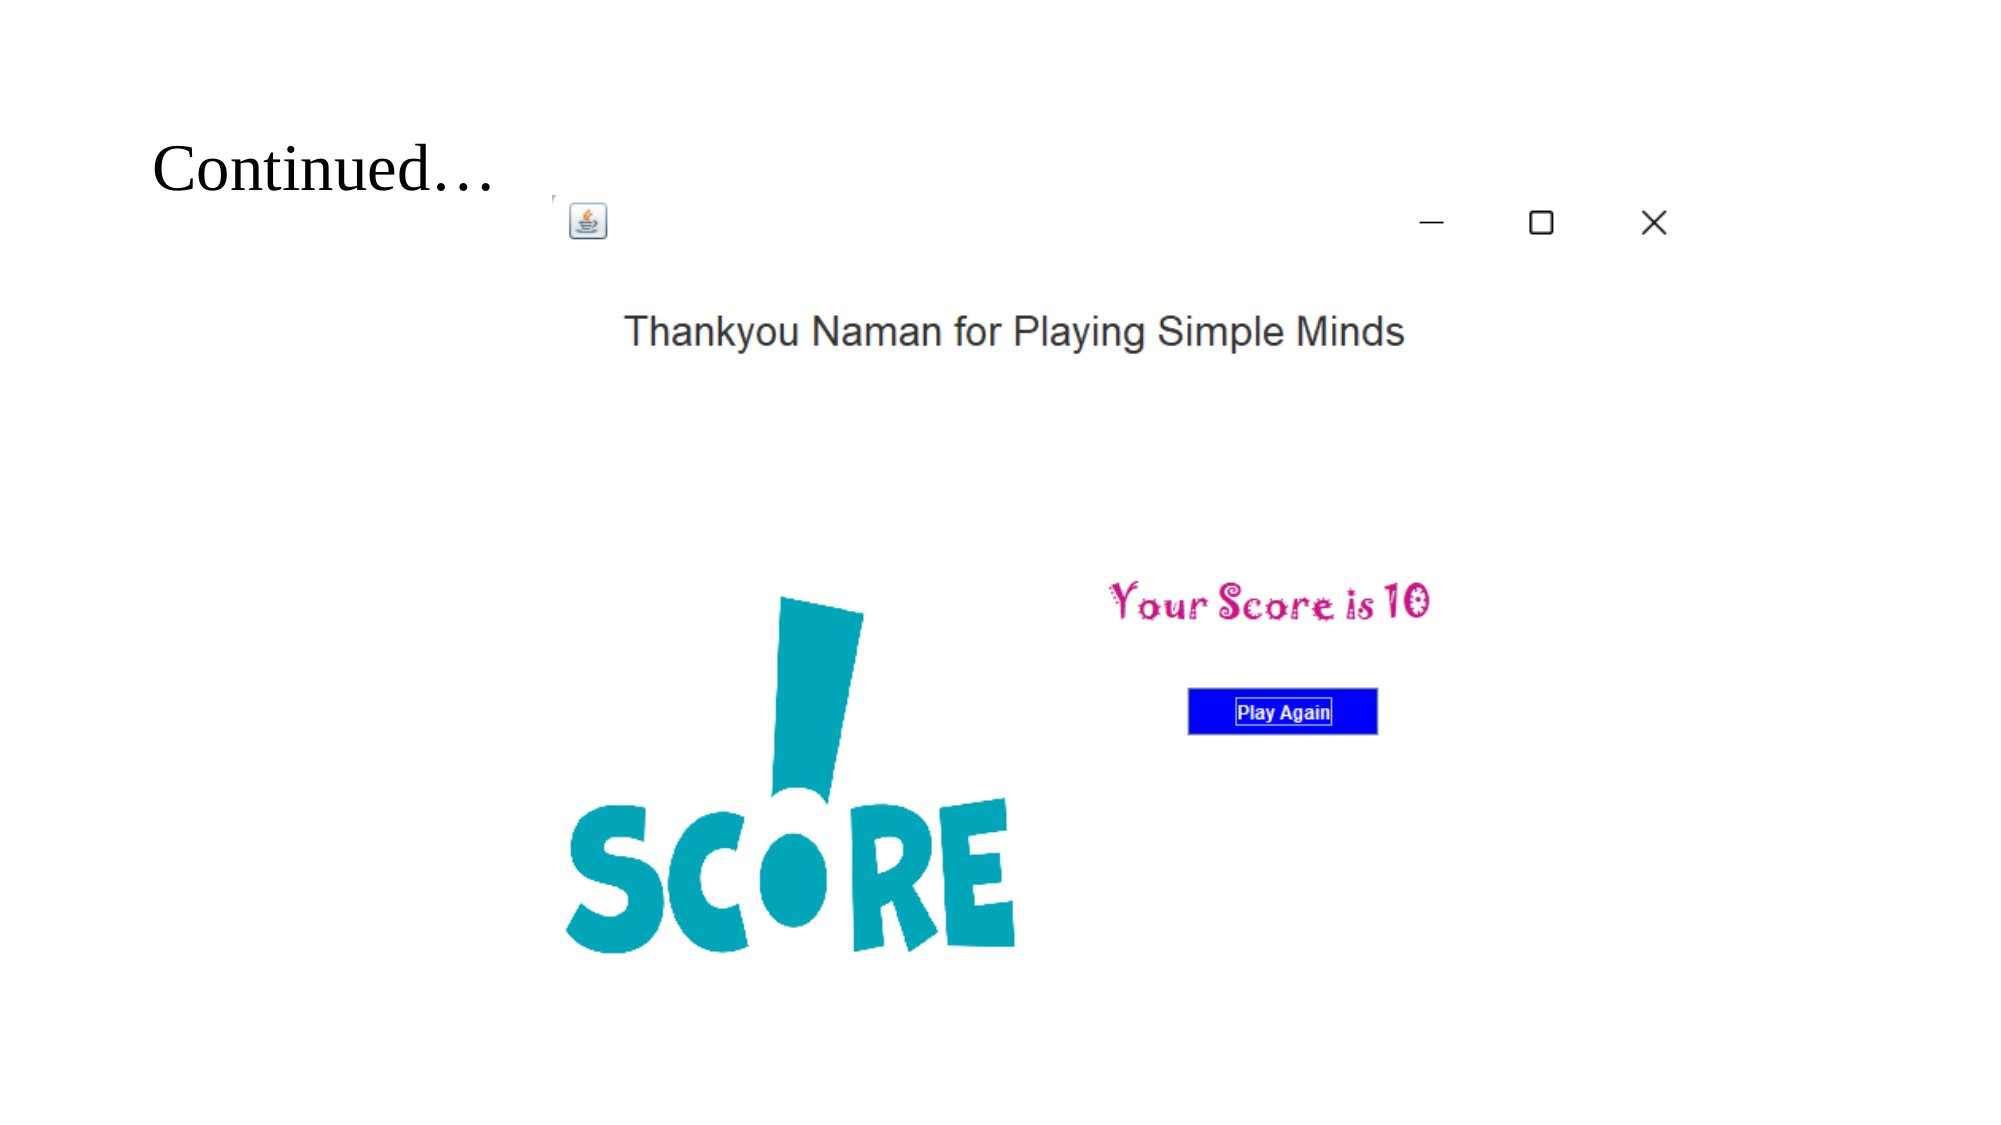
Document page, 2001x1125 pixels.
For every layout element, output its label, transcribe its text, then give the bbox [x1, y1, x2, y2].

title Continued… [137, 59, 1863, 278]
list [552, 195, 1703, 1025]
